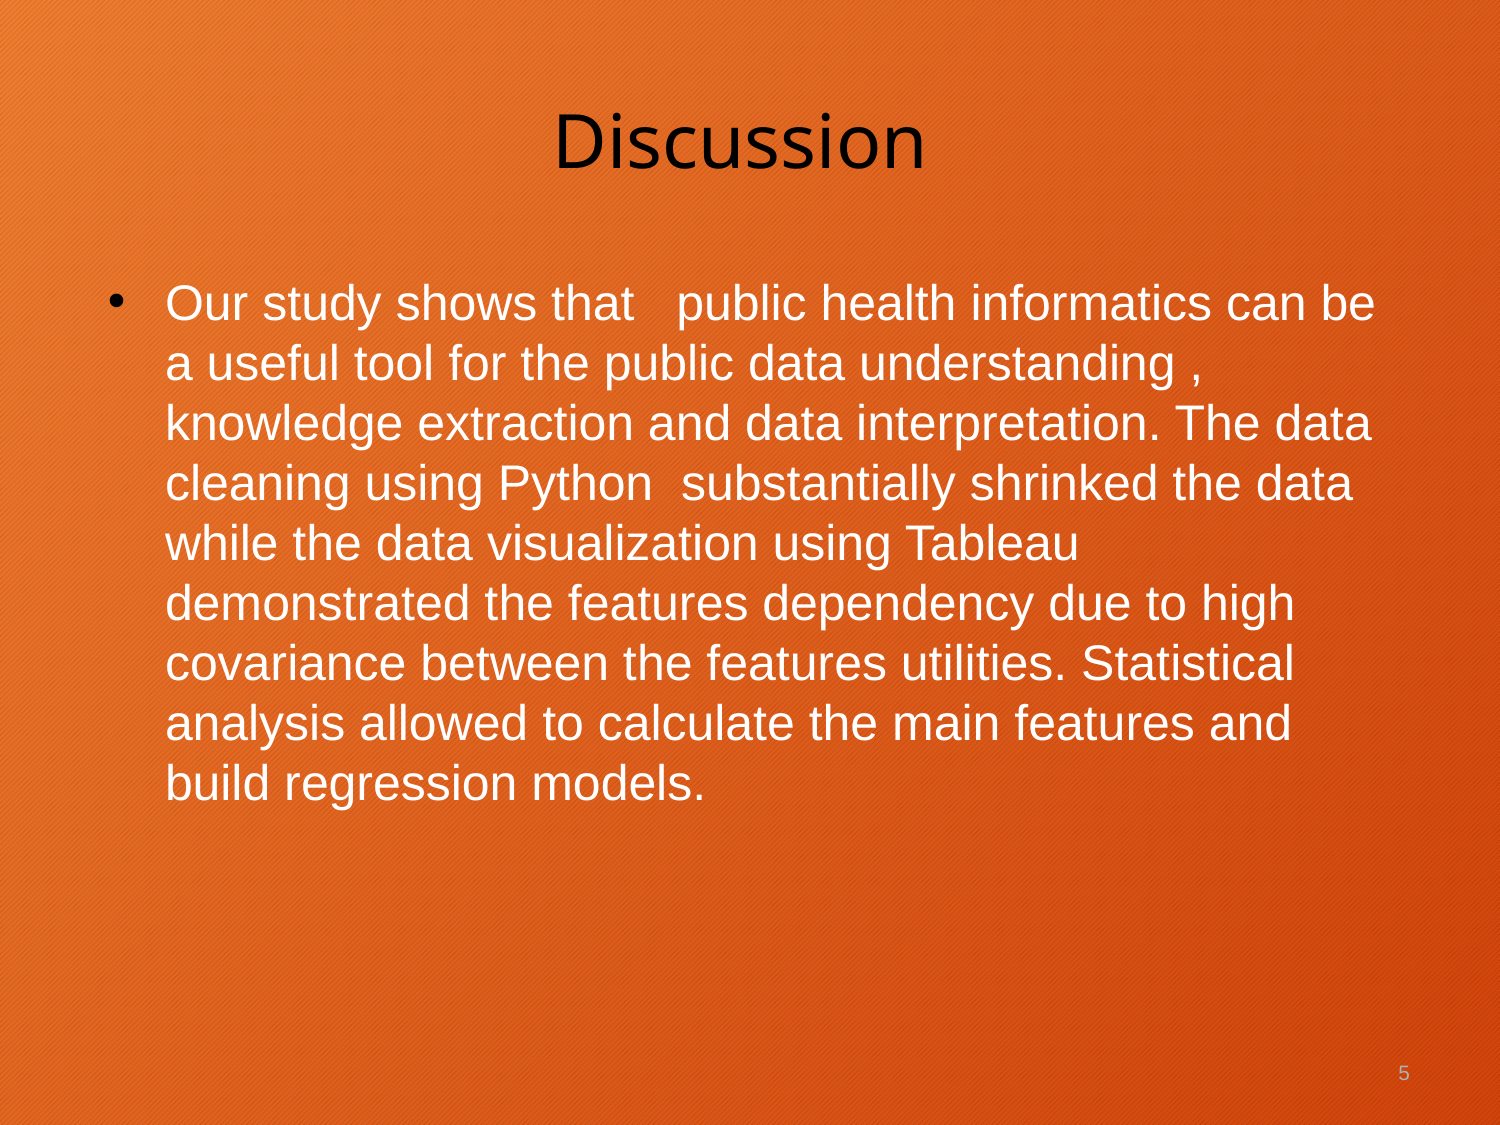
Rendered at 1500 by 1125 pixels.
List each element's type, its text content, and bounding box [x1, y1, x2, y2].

title Discussion [75, 45, 1425, 233]
list Our study shows that public health informatics can be a useful tool for the public data understanding , knowledge extraction and data interpretation. The data cleaning using Python substantially shrinked the data while the data visualization using Tableau demonstrated the features dependency due to high covariance between the features utilities. Statistical analysis allowed to calculate the main features and build regression models. [75, 262, 1425, 1013]
slide_number 5 [1341, 1027, 1425, 1118]
